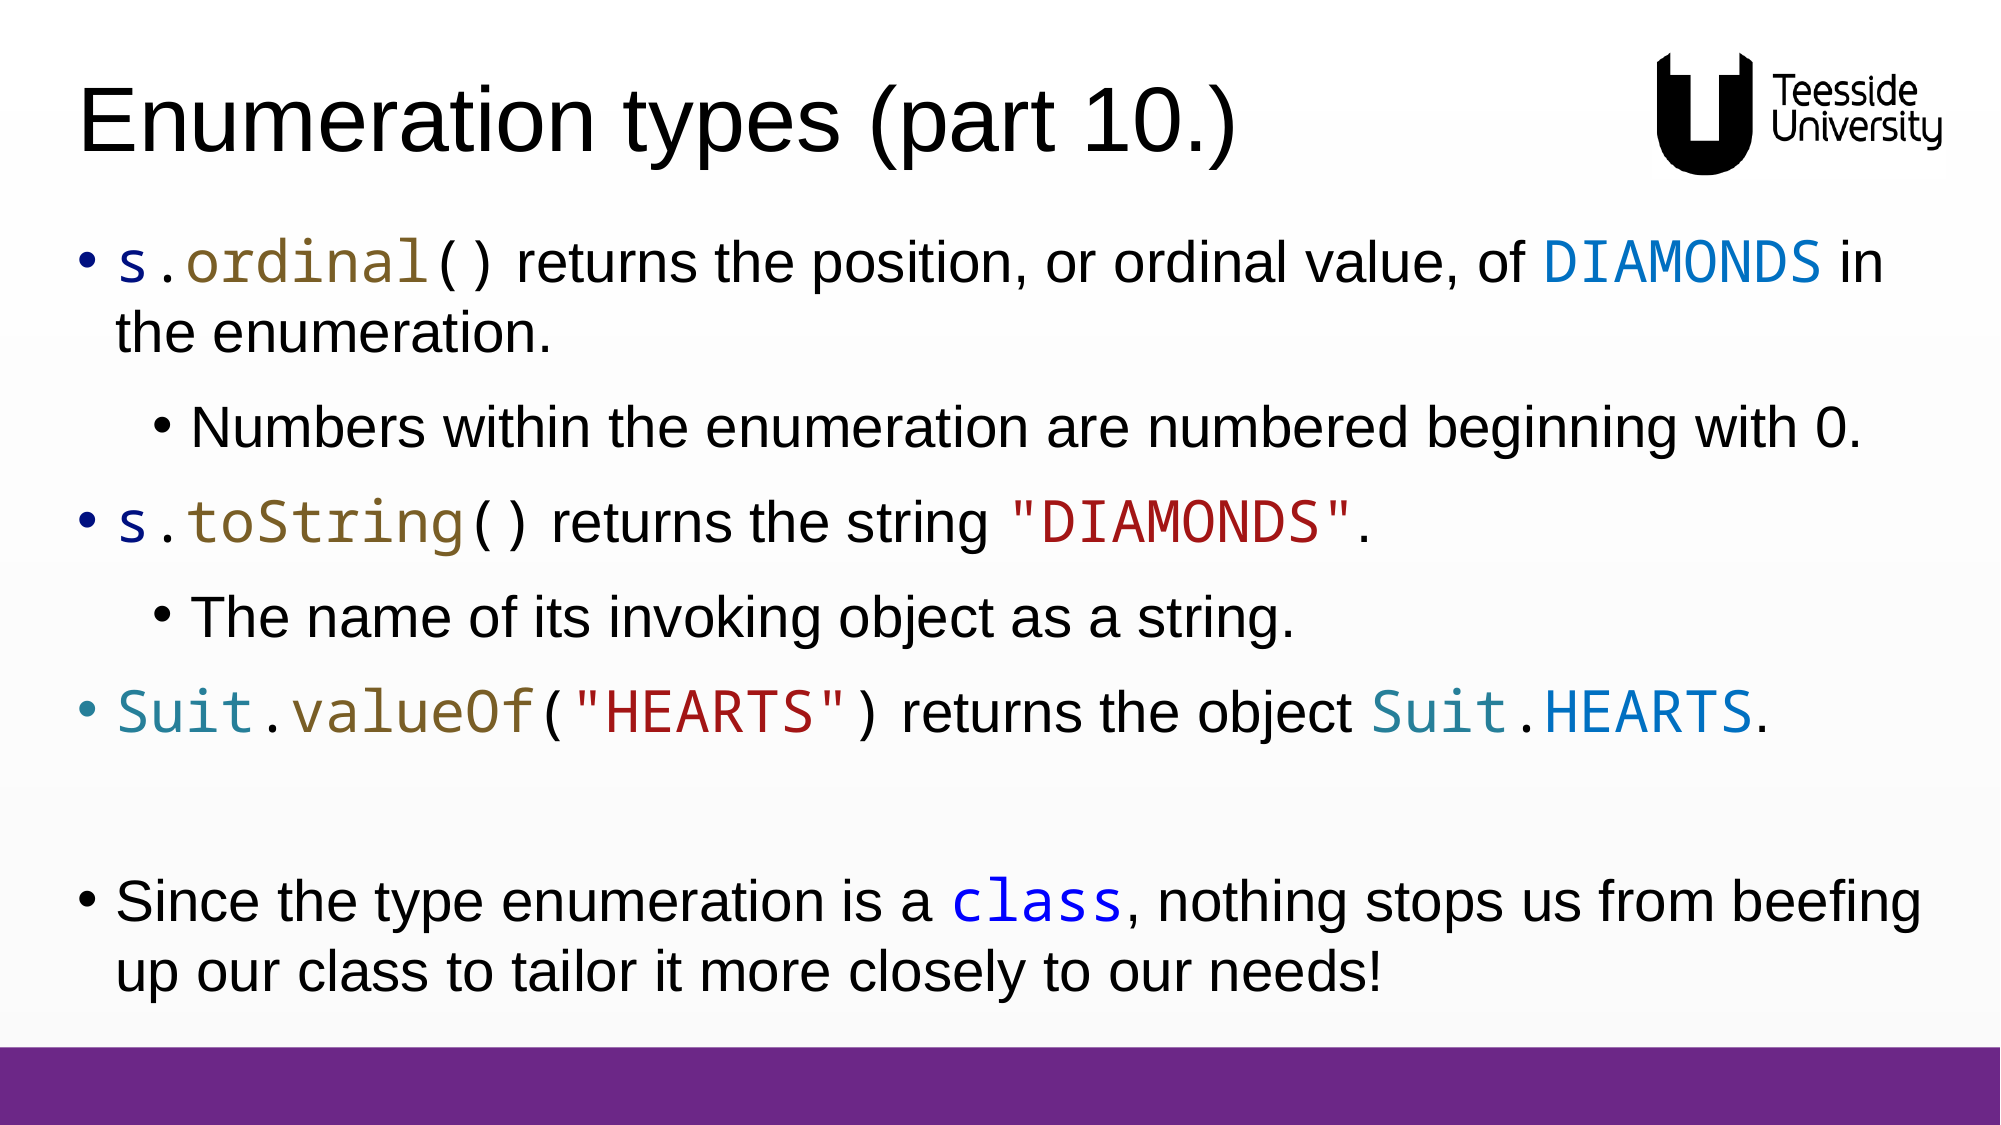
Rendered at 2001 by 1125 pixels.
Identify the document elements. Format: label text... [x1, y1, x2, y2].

picture [1652, 48, 1946, 179]
list s.ordinal() returns the position, or ordinal value, of DIAMONDS in the enumeration. Numbers within the enumeration are numbered beginning with 0. s.toString() returns the string "DIAMONDS". The name of its invoking object as a string. Suit.valueOf("HEARTS") returns the object Suit.HEARTS. Since the type enumeration is a class, nothing stops us from beefing up our class to tailor it more closely to our needs! [62, 217, 1946, 1014]
title Enumeration types (part 10.) [62, 48, 1600, 179]
